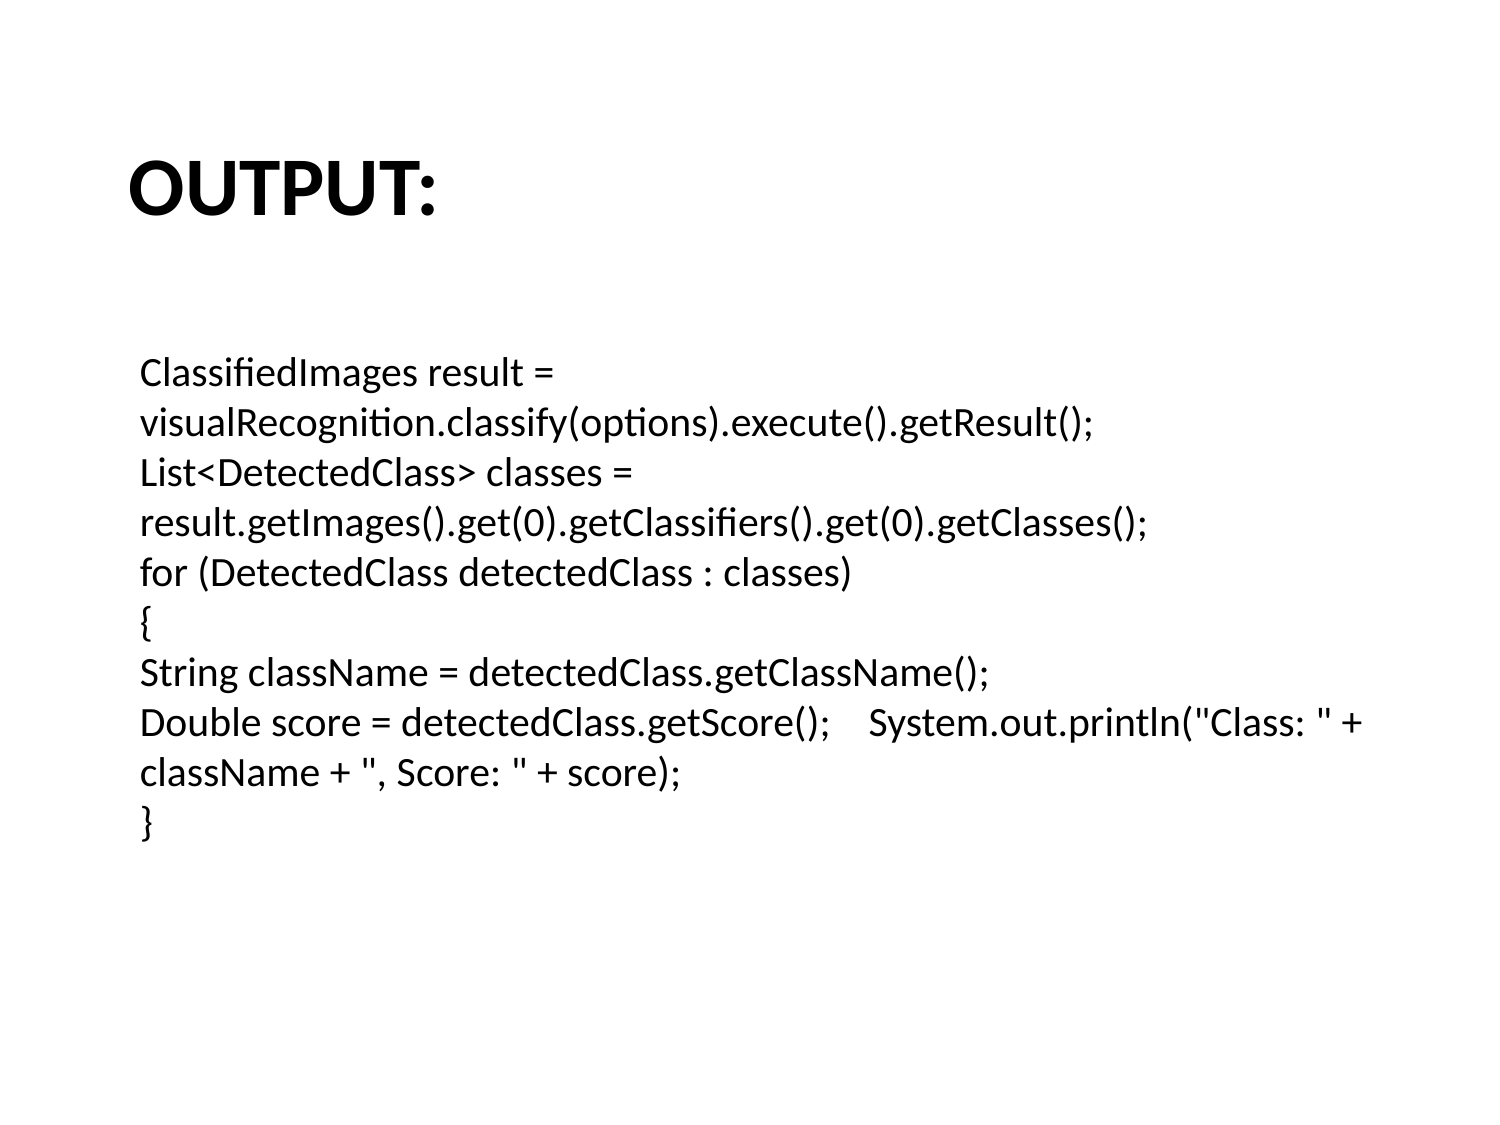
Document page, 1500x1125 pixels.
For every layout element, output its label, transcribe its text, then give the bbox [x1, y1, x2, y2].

text_box OUTPUT: [114, 125, 455, 240]
text_box ClassifiedImages result = visualRecognition.classify(options).execute().getResult(); List<DetectedClass> classes = result.getImages().get(0).getClassifiers().get(0).getClasses(); for (DetectedClass detectedClass : classes) { String className = detectedClass.getClassName(); Double score = detectedClass.getScore(); System.out.println("Class: " + className + ", Score: " + score); } [125, 337, 1450, 853]
